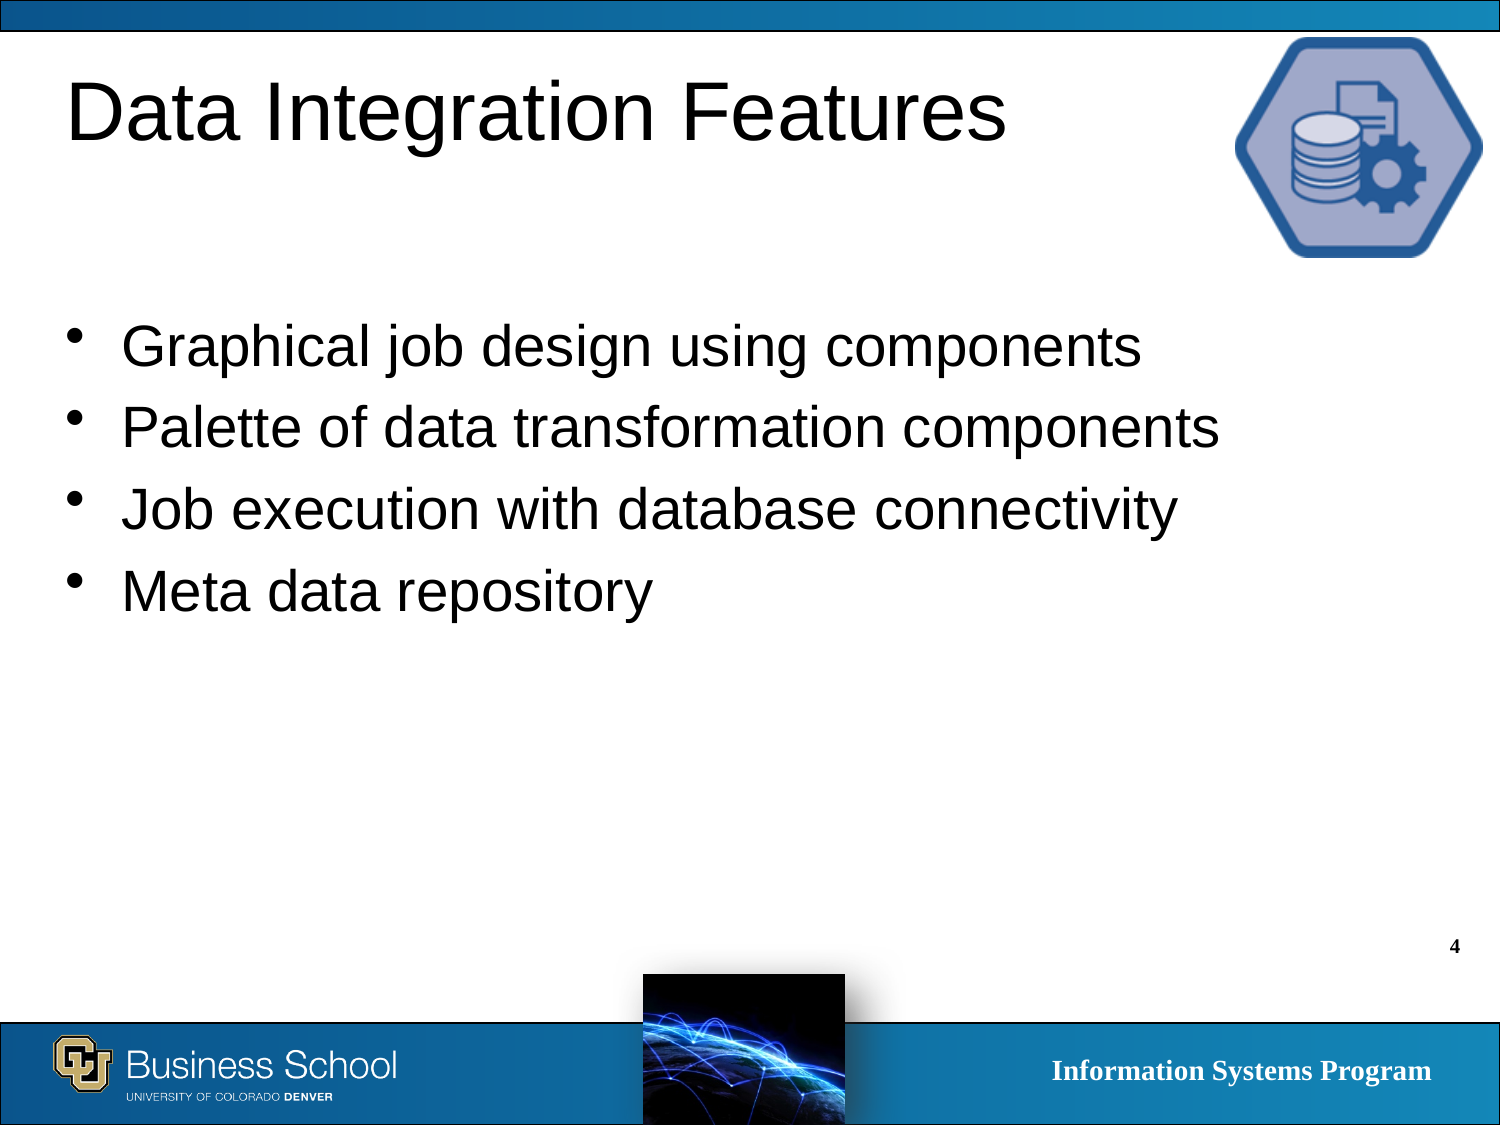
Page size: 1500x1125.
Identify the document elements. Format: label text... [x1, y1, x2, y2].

picture [1235, 36, 1483, 258]
title Data Integration Features [49, 49, 1230, 163]
picture [643, 974, 845, 1125]
picture [53, 1034, 396, 1101]
list Graphical job design using components Palette of data transformation components Job execution with database connectivity Meta data repository [49, 300, 1426, 915]
